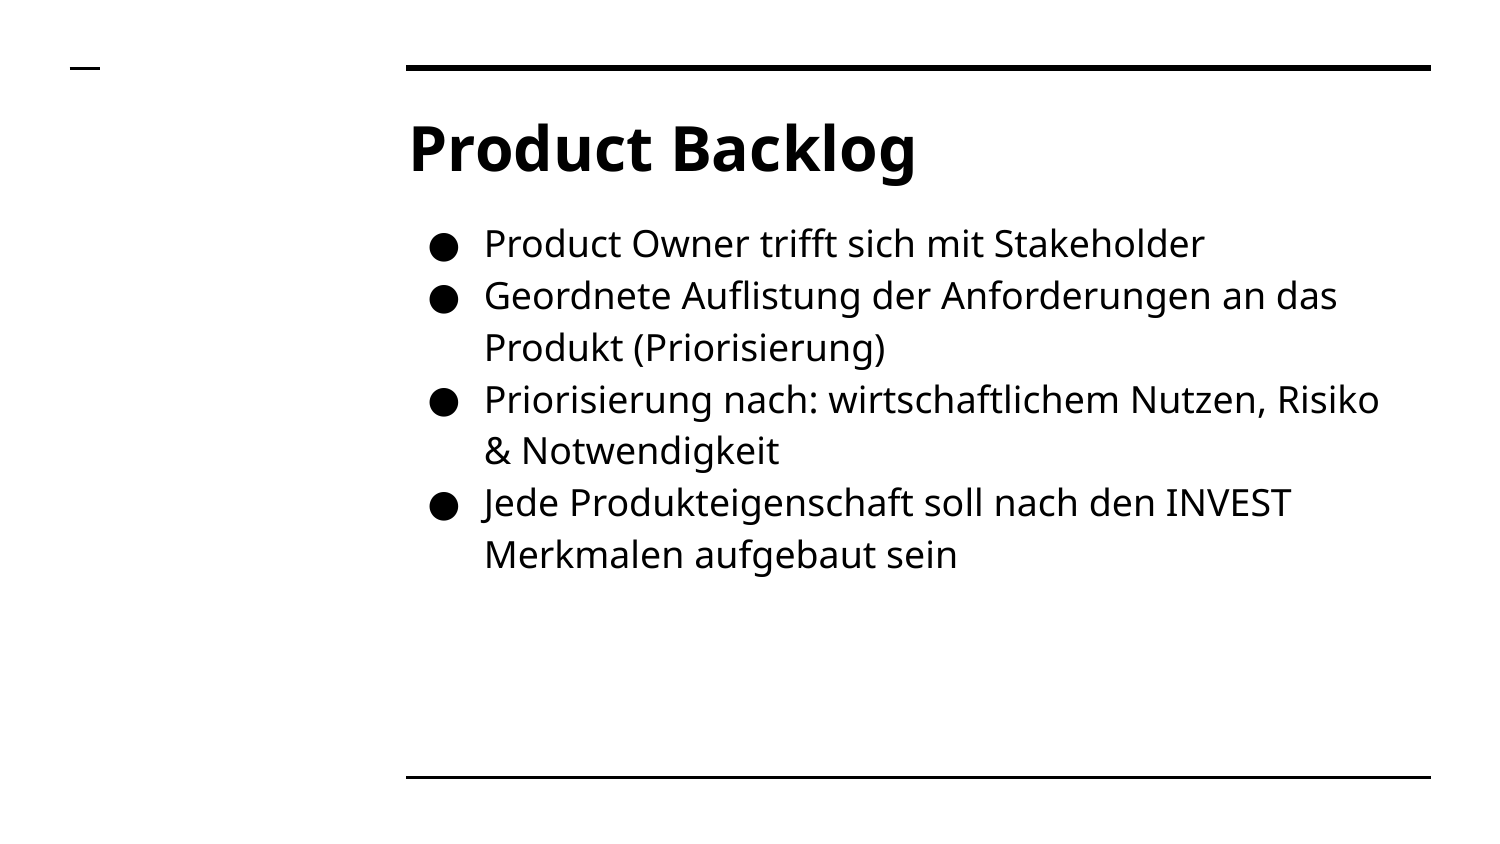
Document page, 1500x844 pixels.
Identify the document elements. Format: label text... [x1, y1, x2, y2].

list Product Owner trifft sich mit Stakeholder Geordnete Auflistung der Anforderungen an das Produkt (Priorisierung) Priorisierung nach: wirtschaftlichem Nutzen, Risiko & Notwendigkeit Jede Produkteigenschaft soll nach den INVEST Merkmalen aufgebaut sein [393, 198, 1431, 692]
title Product Backlog [393, 94, 1431, 198]
